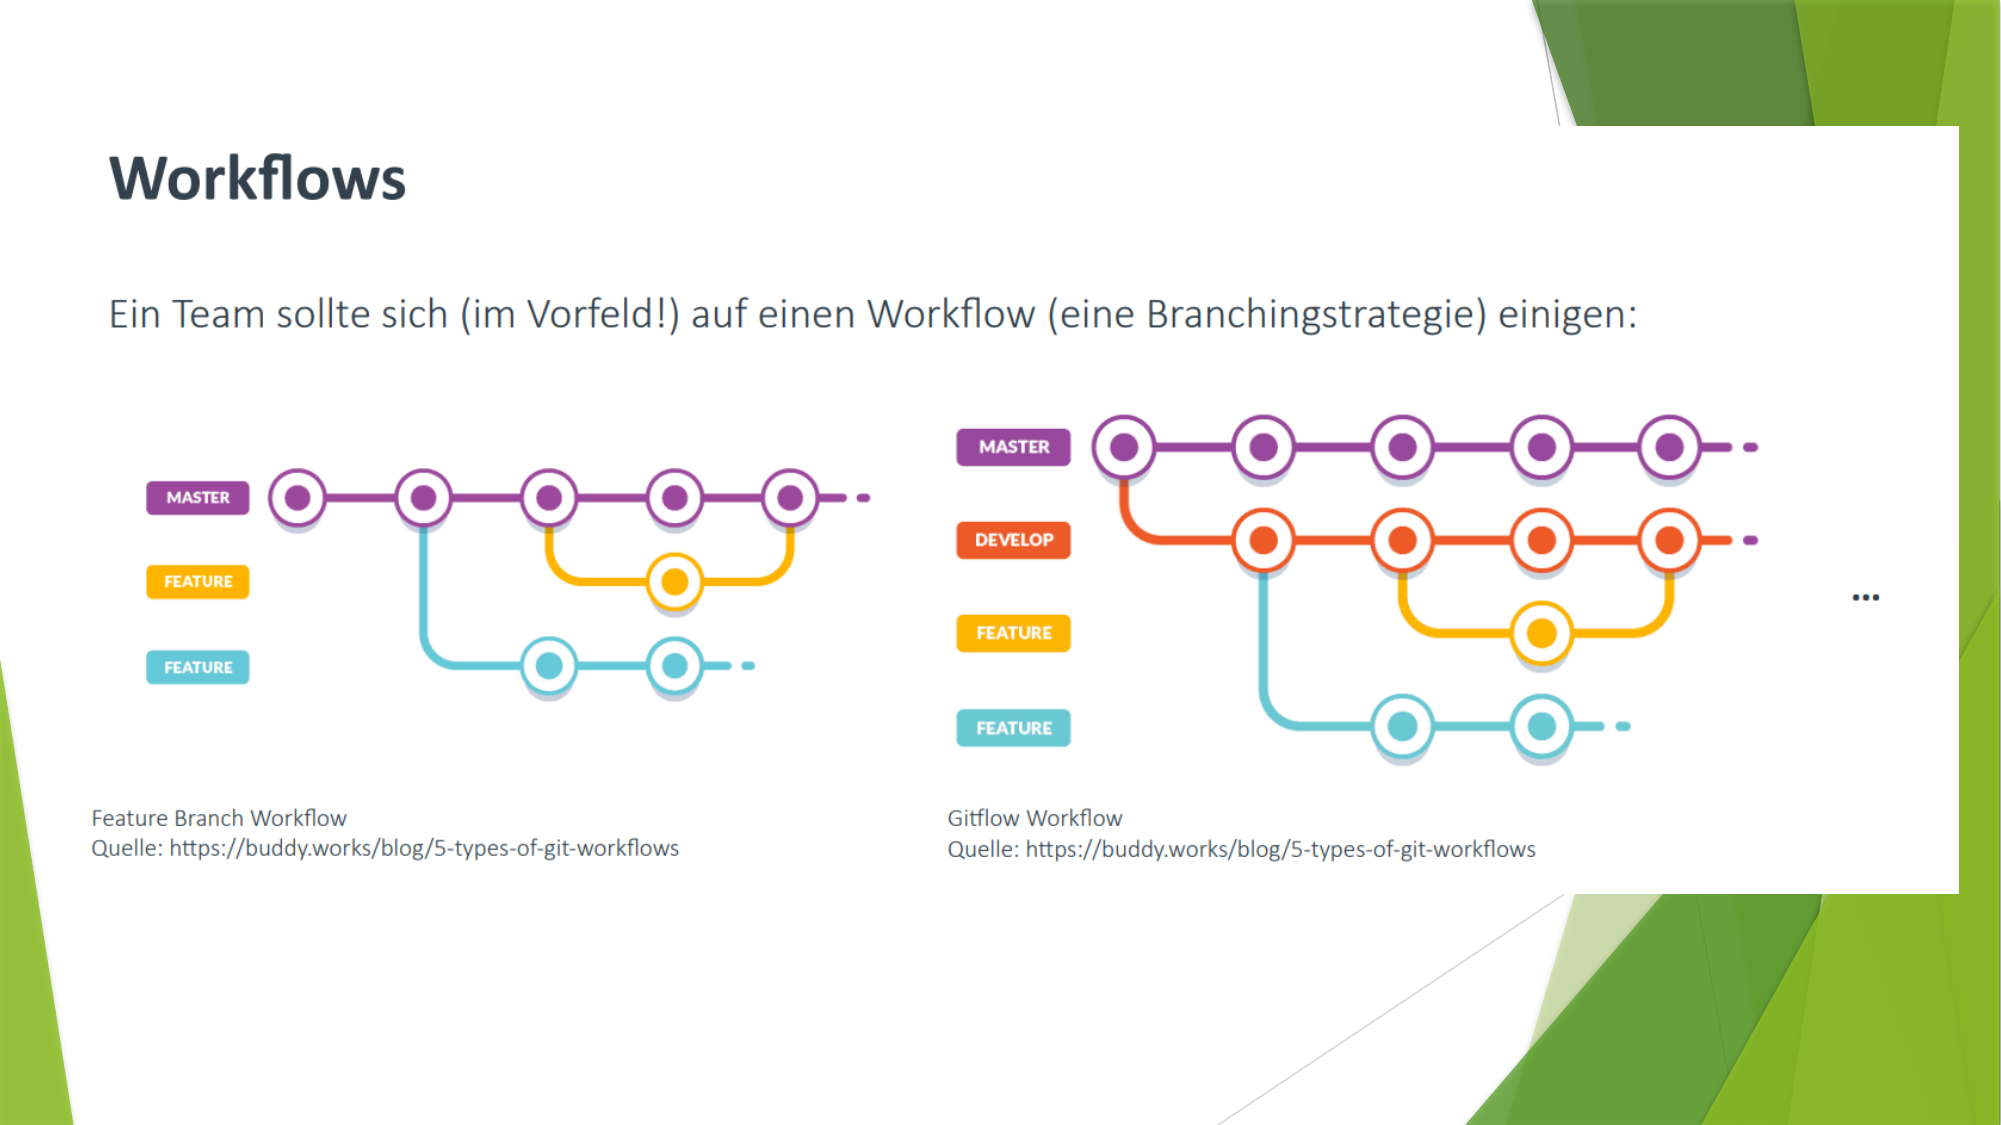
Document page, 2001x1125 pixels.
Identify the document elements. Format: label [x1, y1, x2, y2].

list [71, 125, 1959, 895]
